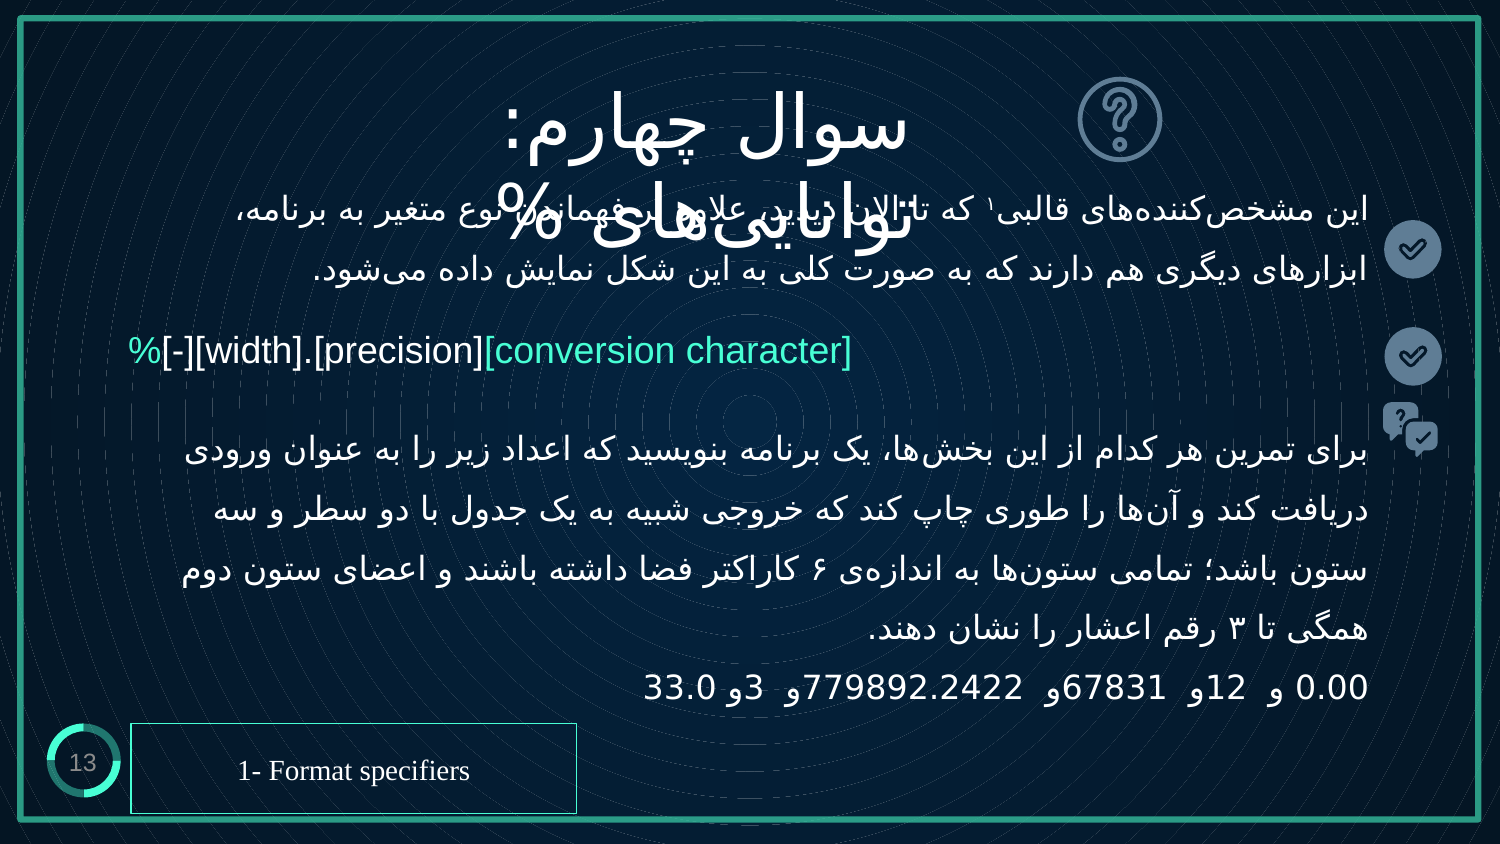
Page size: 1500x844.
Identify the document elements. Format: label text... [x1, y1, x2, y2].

text_box %[-][width].[precision][conversion character] [113, 318, 1040, 379]
text_box سوال چهارم: توانایی‌های % [333, 66, 1078, 262]
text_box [1382, 401, 1439, 458]
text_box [1383, 219, 1442, 279]
slide_number 13 [51, 732, 115, 790]
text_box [1077, 76, 1163, 163]
footer 1- Format specifiers [130, 723, 577, 814]
title این مشخص‌کننده‌های قالبی۱ که تا الان دیدید، علاوه بر فهماندن نوع متغیر به برنامه، ابزارهای دیگری هم دارند که به صورت کلی به این شکل نمایش داده می‌شود. برای تمرین هر کدام از این بخش‌ها، یک برنامه بنویسید که اعداد زیر را به عنوان ورودی دریافت کند و آن‌ها را طوری چاپ کند که خروجی شبیه به یک جدول با دو سطر و سه ستون باشد؛ تمامی ستون‌ها به اندازه‌ی ۶ کاراکتر فضا داشته باشند و اعضای ستون دوم همگی تا ۳ رقم اعشار را نشان دهند. 0.00 و 12و 67831و 779892.2422و 3و 33.0 [114, 152, 1385, 776]
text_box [1384, 326, 1443, 386]
